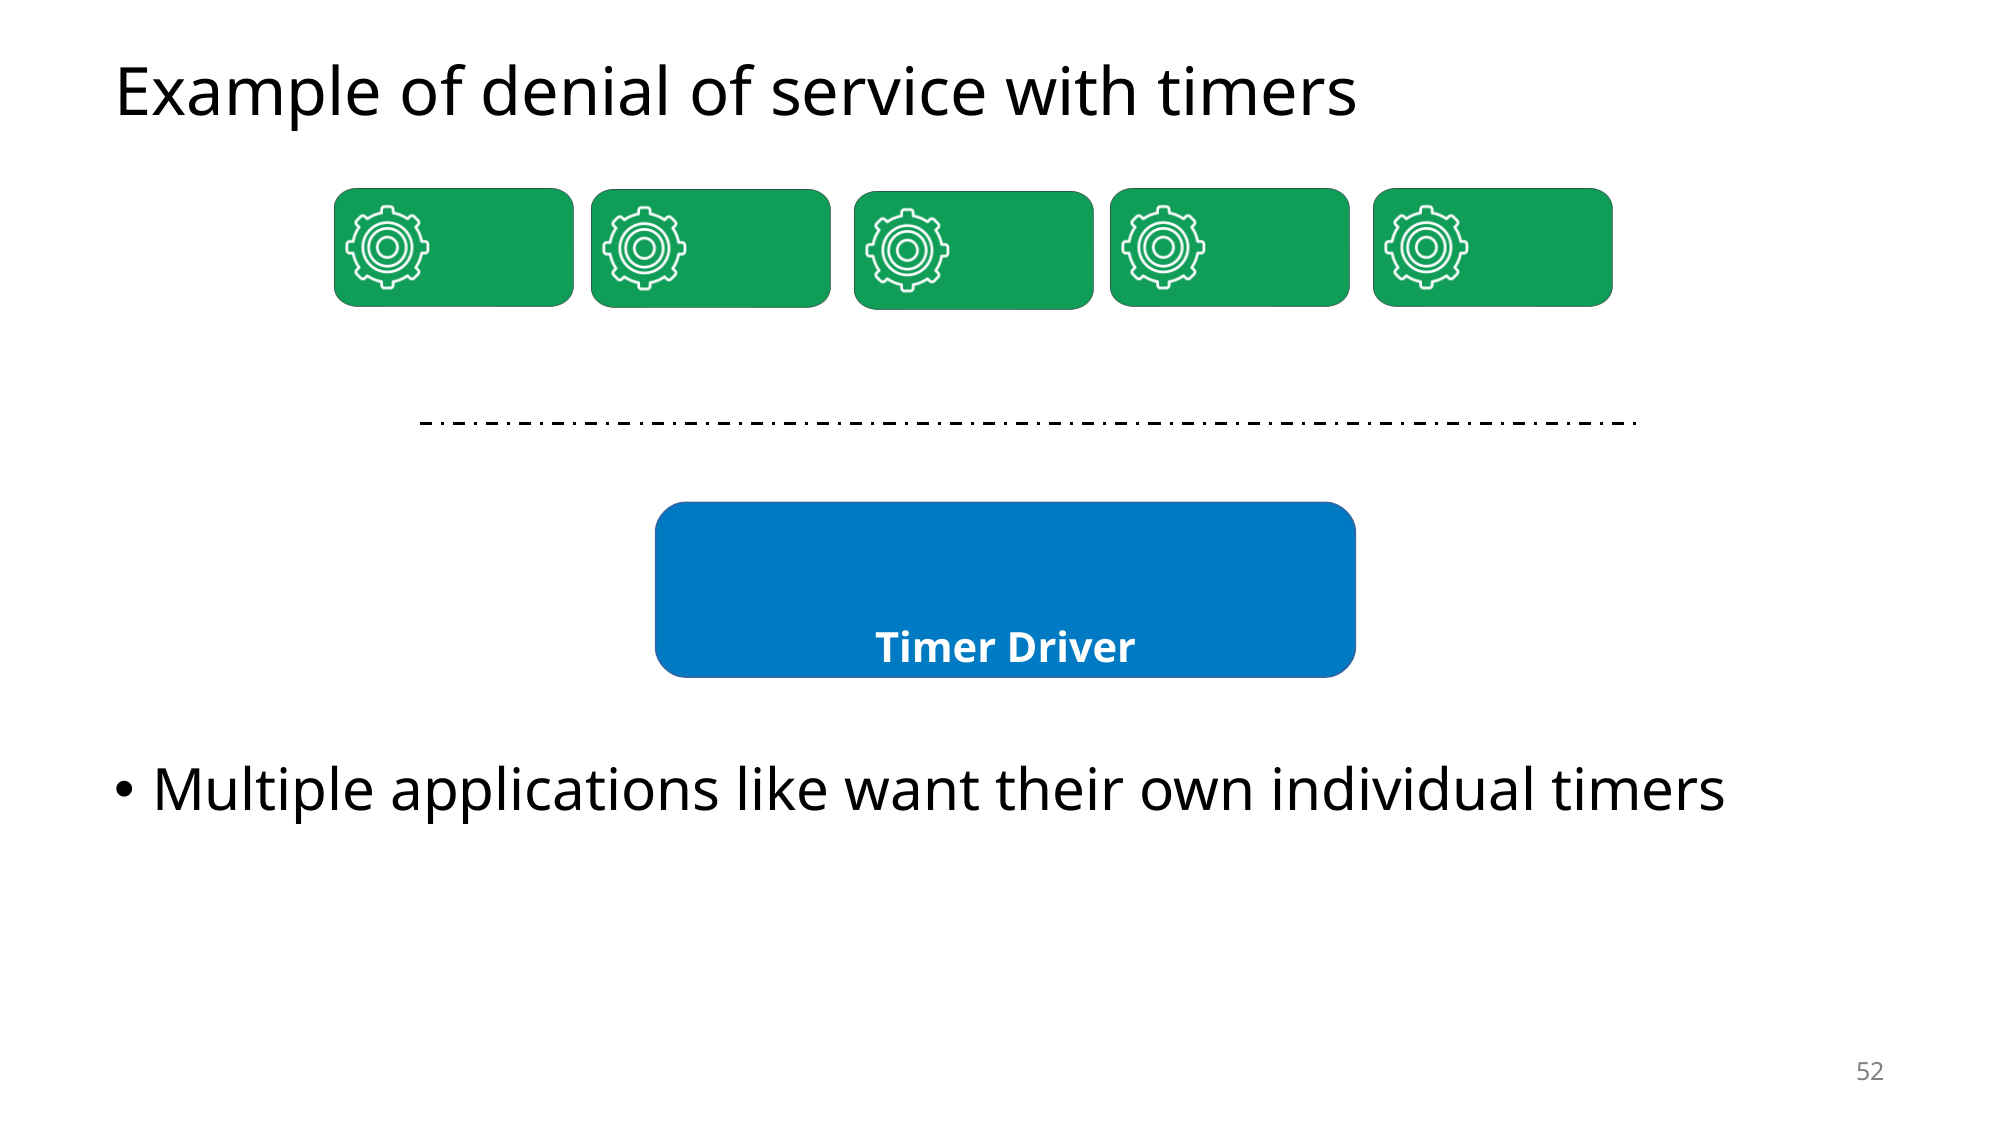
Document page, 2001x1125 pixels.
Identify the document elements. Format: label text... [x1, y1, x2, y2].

slide_number 52 [1749, 1042, 1900, 1103]
picture [591, 189, 831, 308]
text_box Timer Driver [655, 502, 1356, 678]
picture [334, 188, 574, 307]
list Multiple applications like want their own individual timers [99, 752, 1900, 1013]
picture [1110, 188, 1350, 307]
title Example of denial of service with timers [99, 37, 1900, 150]
picture [1373, 188, 1613, 307]
picture [854, 191, 1094, 310]
